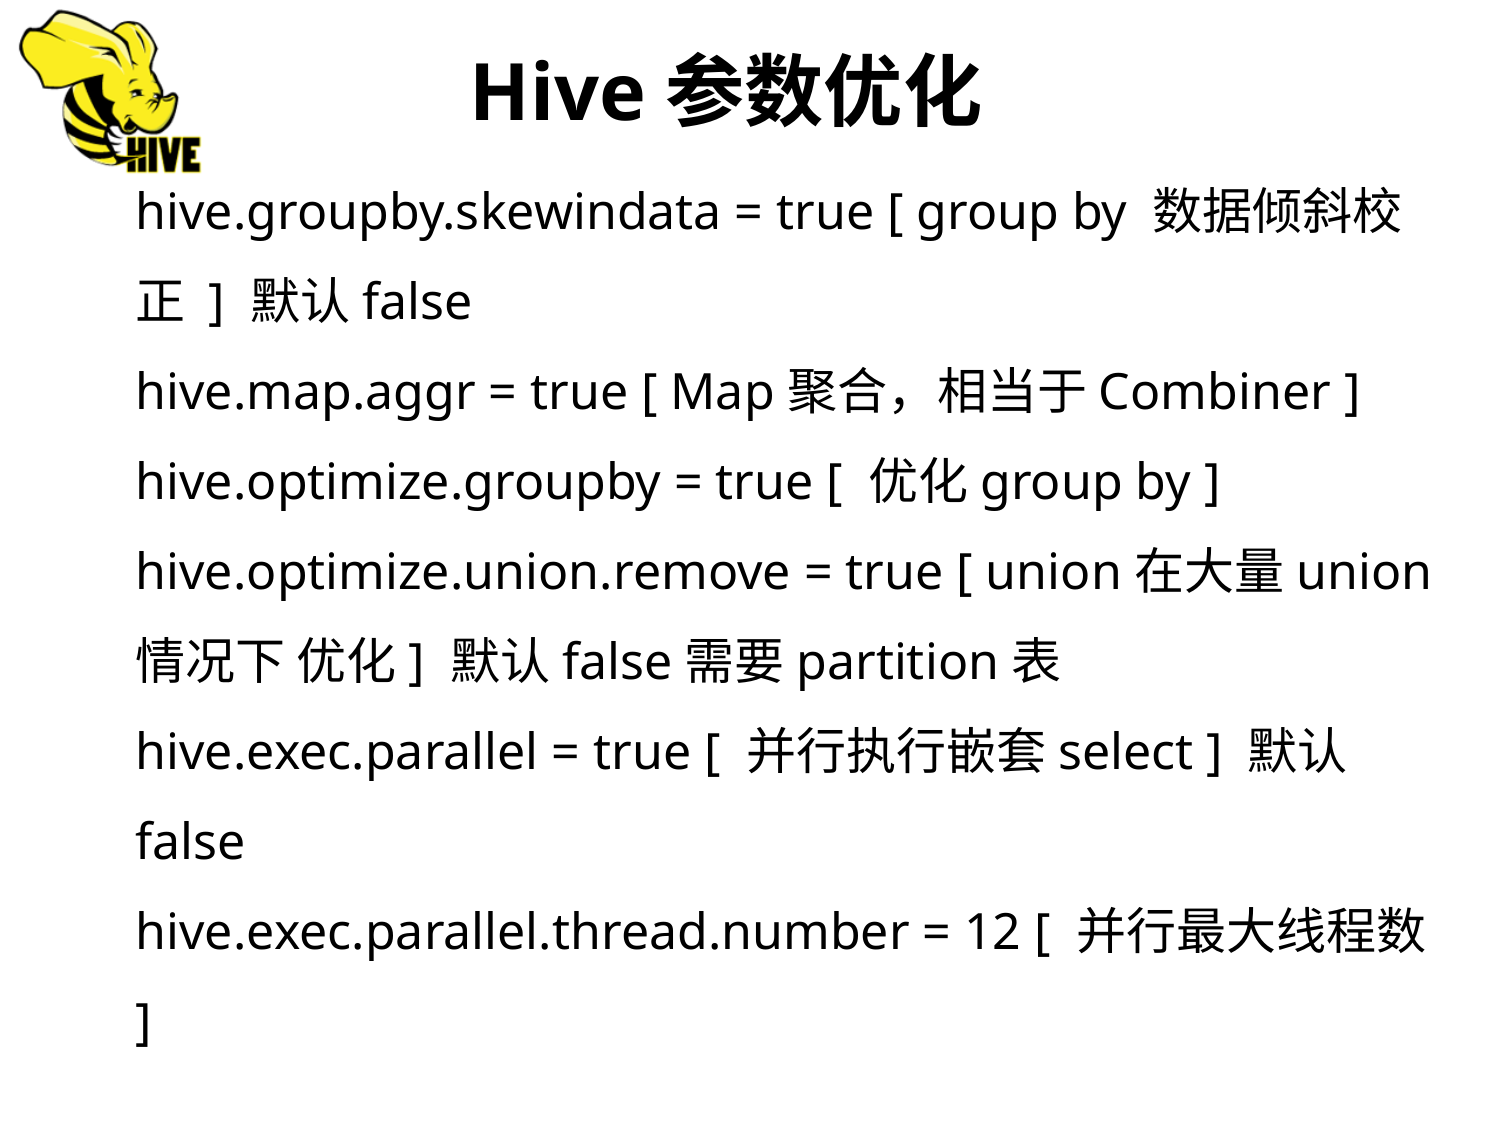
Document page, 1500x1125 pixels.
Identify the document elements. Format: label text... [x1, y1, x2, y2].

picture [5, 7, 231, 185]
title Hive参数优化 [454, 46, 1056, 131]
text_box hive.groupby.skewindata = true [ group by 数据倾斜校正 ] 默认false hive.map.aggr = true [ Map聚合，相当于Combiner ] hive.optimize.groupby = true [ 优化group by ] hive.optimize.union.remove = true [ union在大量union情况下 优化] 默认false需要partition表 hive.exec.parallel = true [ 并行执行嵌套select ] 默认 false hive.exec.parallel.thread.number = 12 [ 并行最大线程数 ] [120, 142, 1449, 1058]
